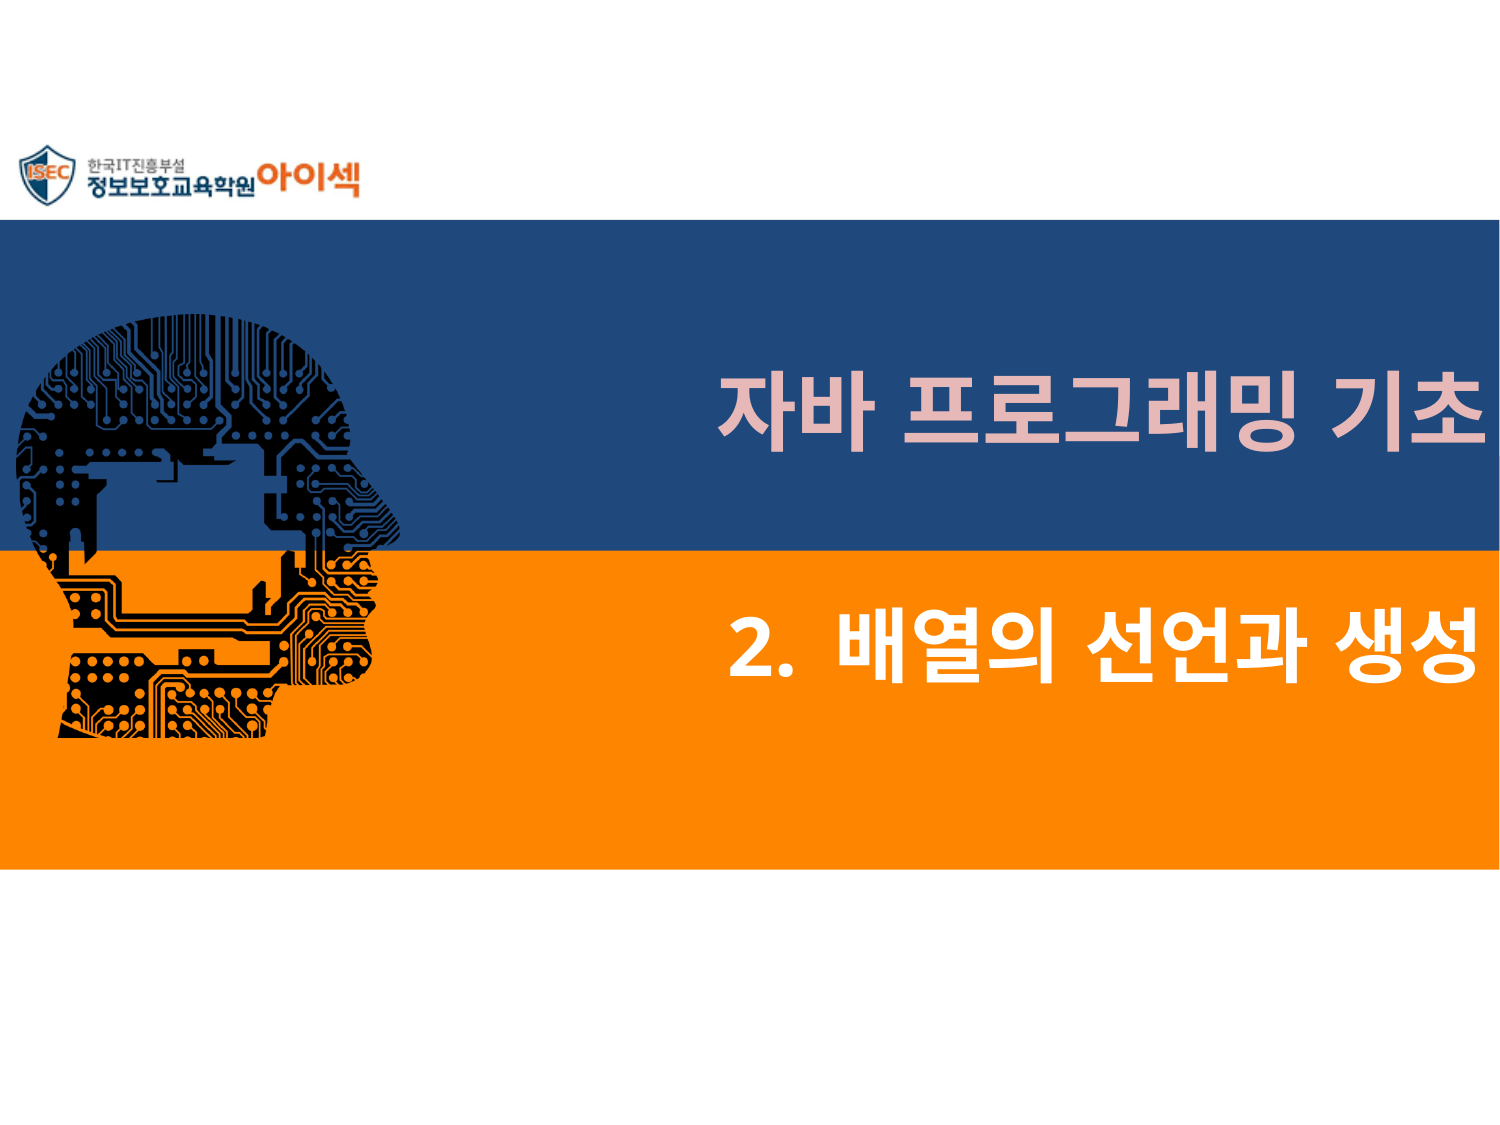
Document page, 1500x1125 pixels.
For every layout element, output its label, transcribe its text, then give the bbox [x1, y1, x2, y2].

picture [16, 314, 400, 586]
subtitle 자바 프로그래밍 기초 [454, 349, 1500, 551]
picture [0, 28, 400, 219]
title 2. 배열의 선언과 생성 [0, 586, 1500, 799]
